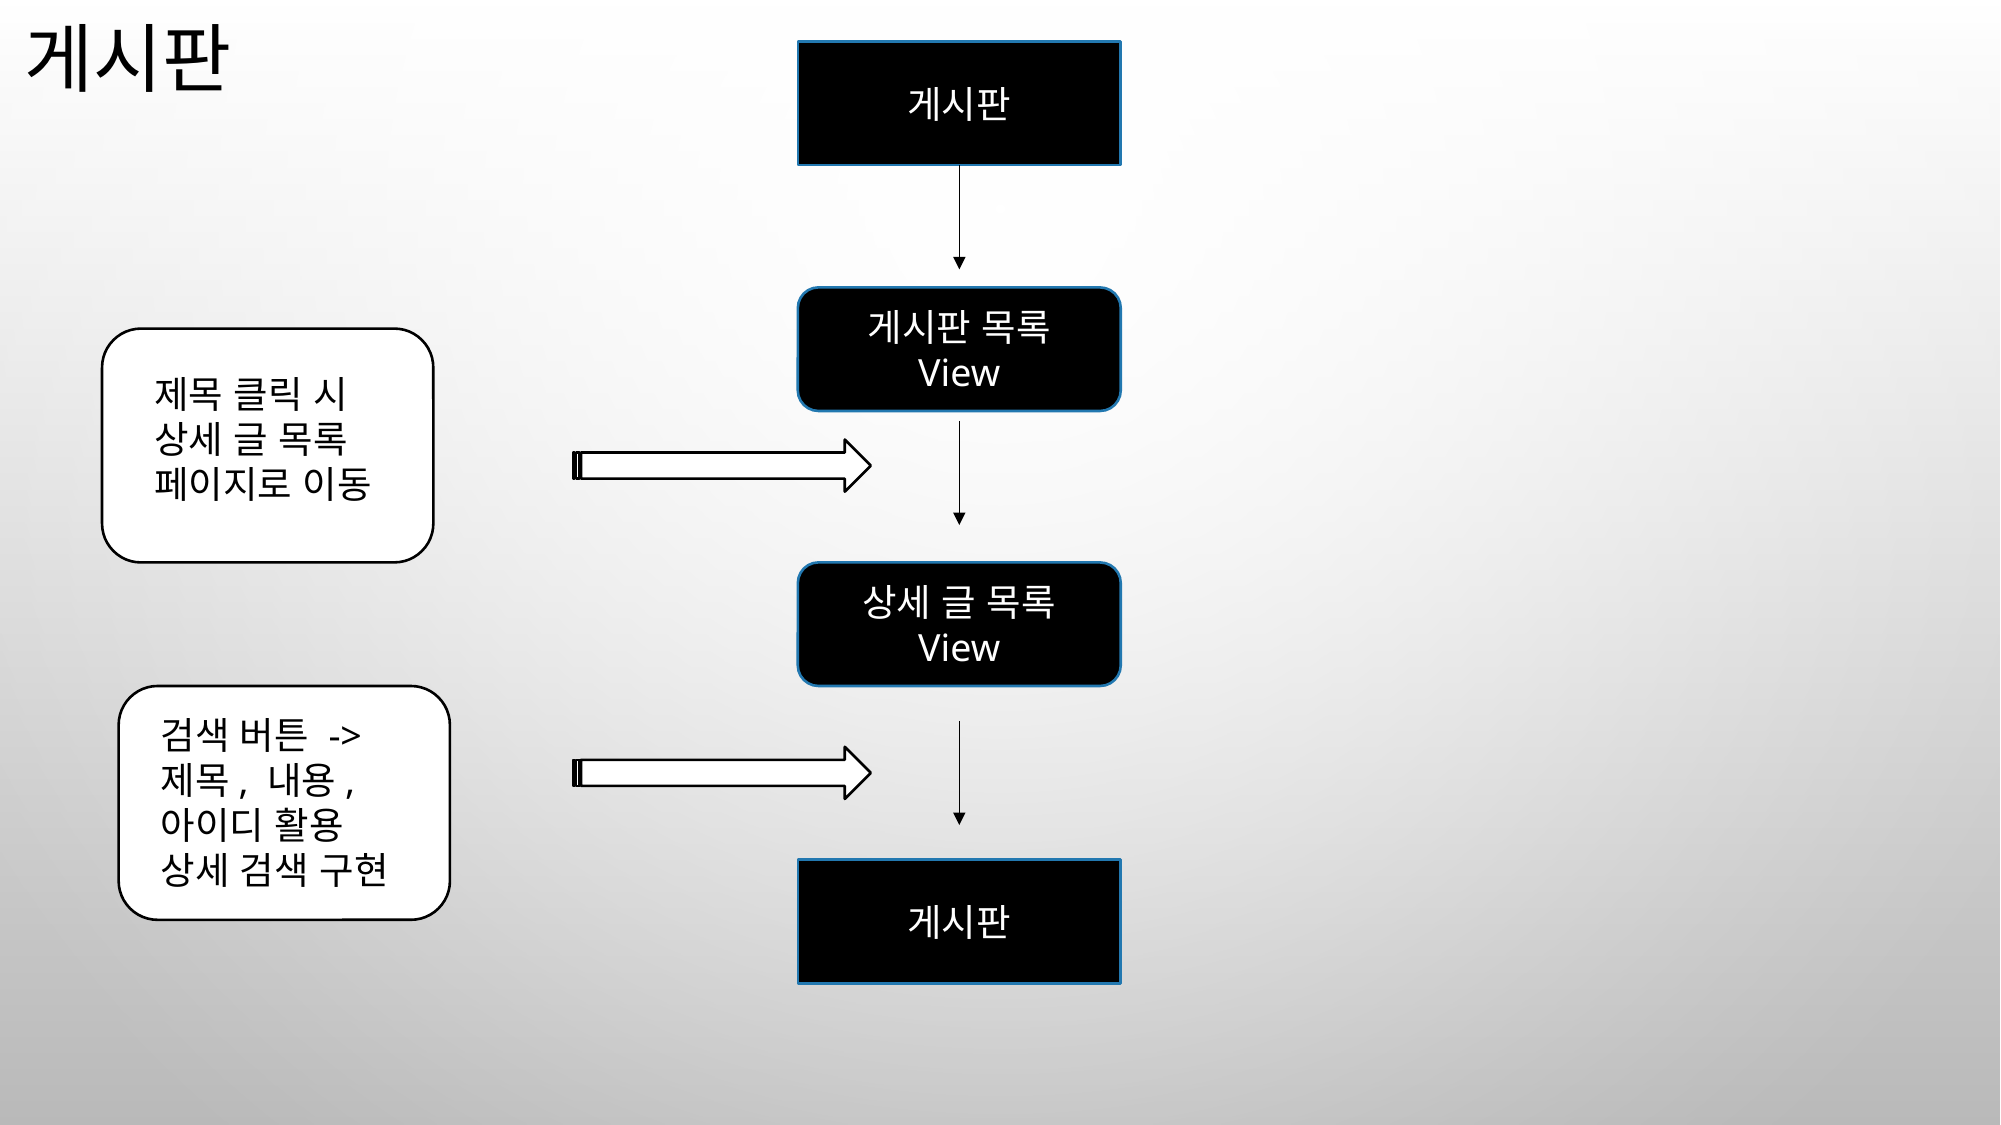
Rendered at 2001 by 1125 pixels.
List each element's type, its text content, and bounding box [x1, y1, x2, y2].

text_box 상세 글 목록 View [796, 561, 1123, 688]
text_box 게시판 [797, 40, 1122, 166]
text_box 게시판 목록 View [796, 286, 1123, 413]
text_box 게시판 [797, 858, 1122, 985]
title 게시판 [0, 0, 257, 124]
text_box [572, 438, 872, 493]
text_box [572, 745, 872, 801]
text_box 제목 클릭 시 상세 글 목록 페이지로 이동 [139, 363, 428, 514]
picture [0, 0, 2000, 1125]
text_box [117, 684, 452, 922]
text_box [100, 327, 435, 564]
text_box 검색 버튼 -> 제목, 내용, 아이디 활용 상세 검색 구현 [145, 704, 434, 900]
